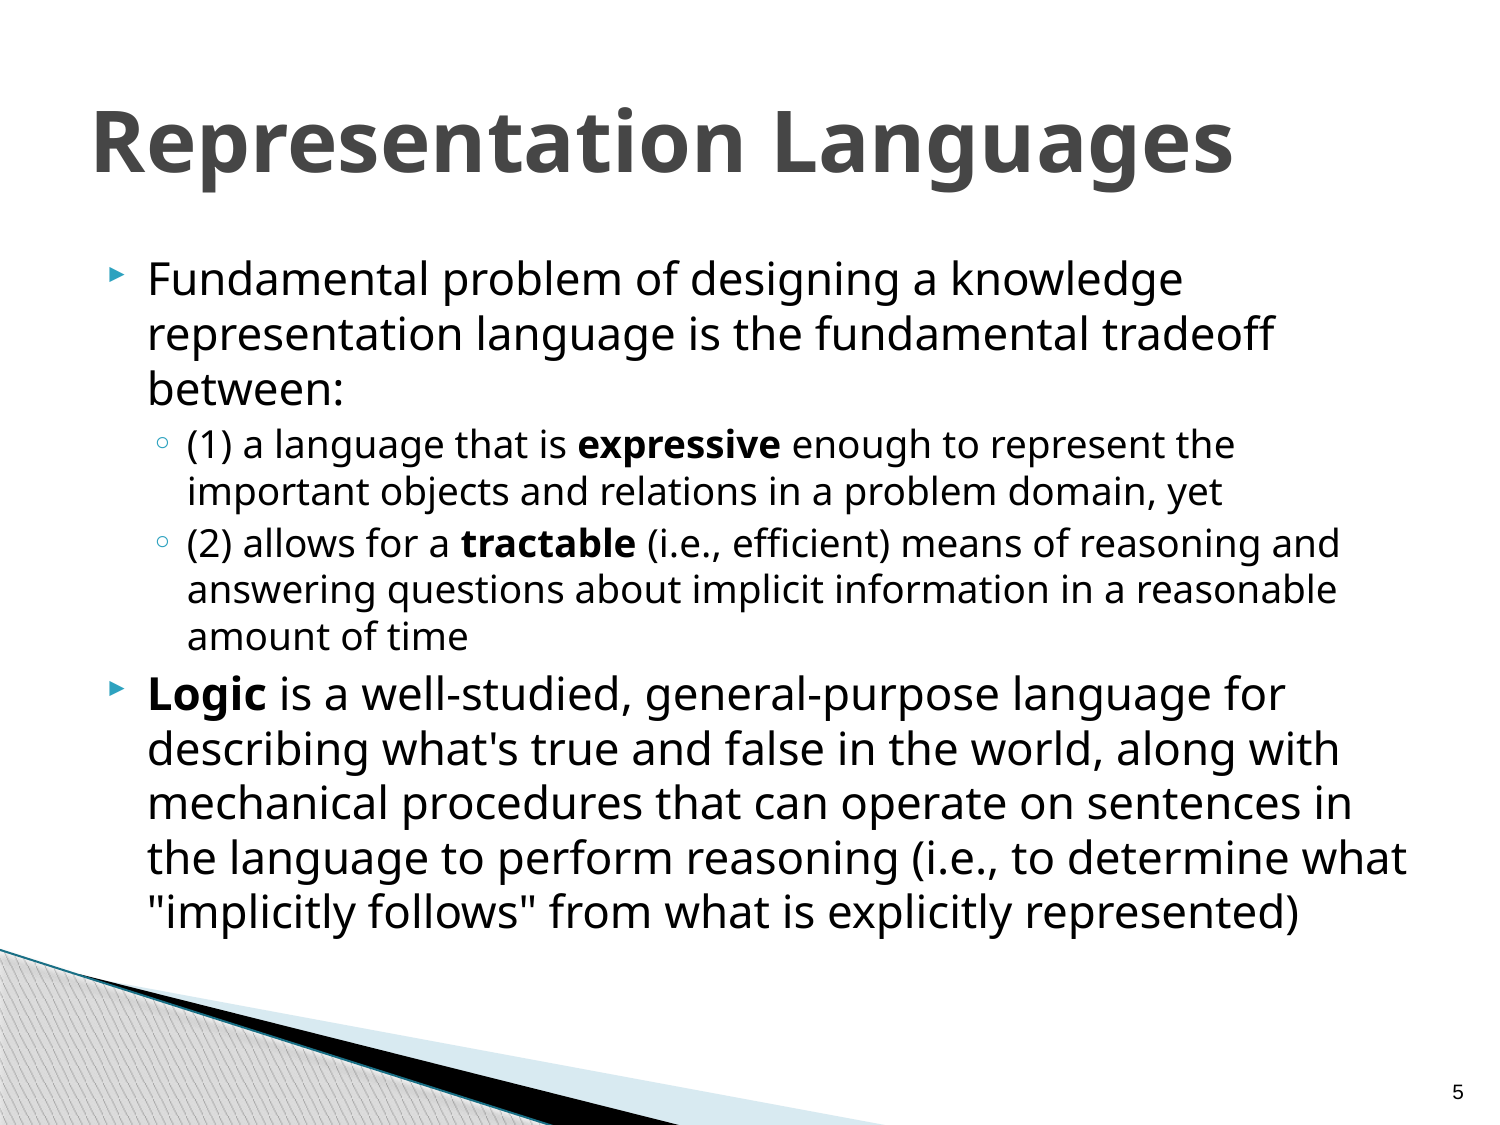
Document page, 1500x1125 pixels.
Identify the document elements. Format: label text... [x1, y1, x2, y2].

list Fundamental problem of designing a knowledge representation language is the fundamental tradeoff between: (1) a language that is expressive enough to represent the important objects and relations in a problem domain, yet (2) allows for a tractable (i.e., efficient) means of reasoning and answering questions about implicit information in a reasonable amount of time Logic is a well-studied, general-purpose language for describing what's true and false in the world, along with mechanical procedures that can operate on sentences in the language to perform reasoning (i.e., to determine what "implicitly follows" from what is explicitly represented) [75, 243, 1425, 986]
title Representation Languages [75, 45, 1425, 233]
slide_number 5 [1418, 1051, 1479, 1112]
